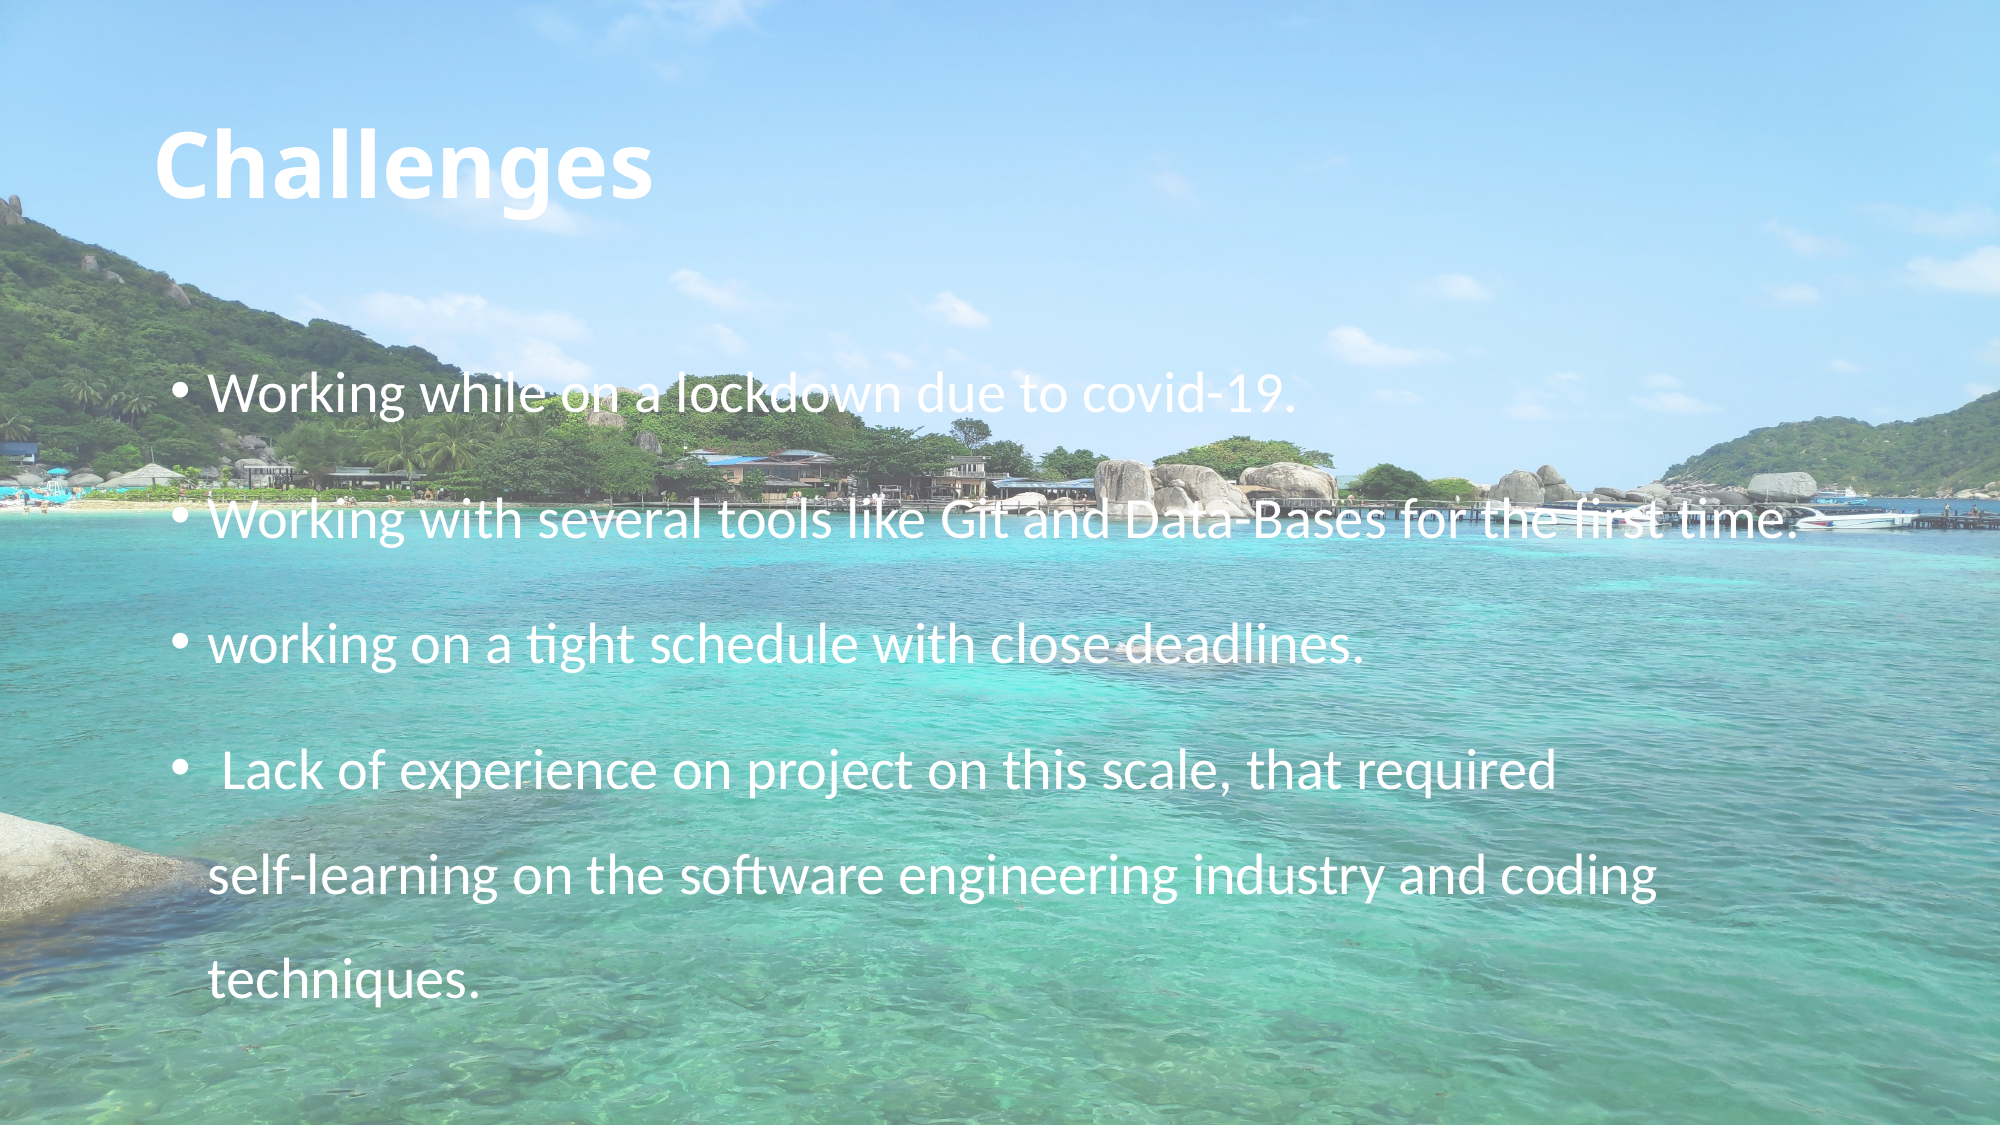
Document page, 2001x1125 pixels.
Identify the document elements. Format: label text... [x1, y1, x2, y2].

title Challenges [137, 59, 1863, 278]
list Working while on a lockdown due to covid-19. Working with several tools like Git and Data-Bases for the first time. working on a tight schedule with close deadlines. Lack of experience on project on this scale, that required self-learning on the software engineering industry and coding techniques. [155, 311, 1881, 1026]
